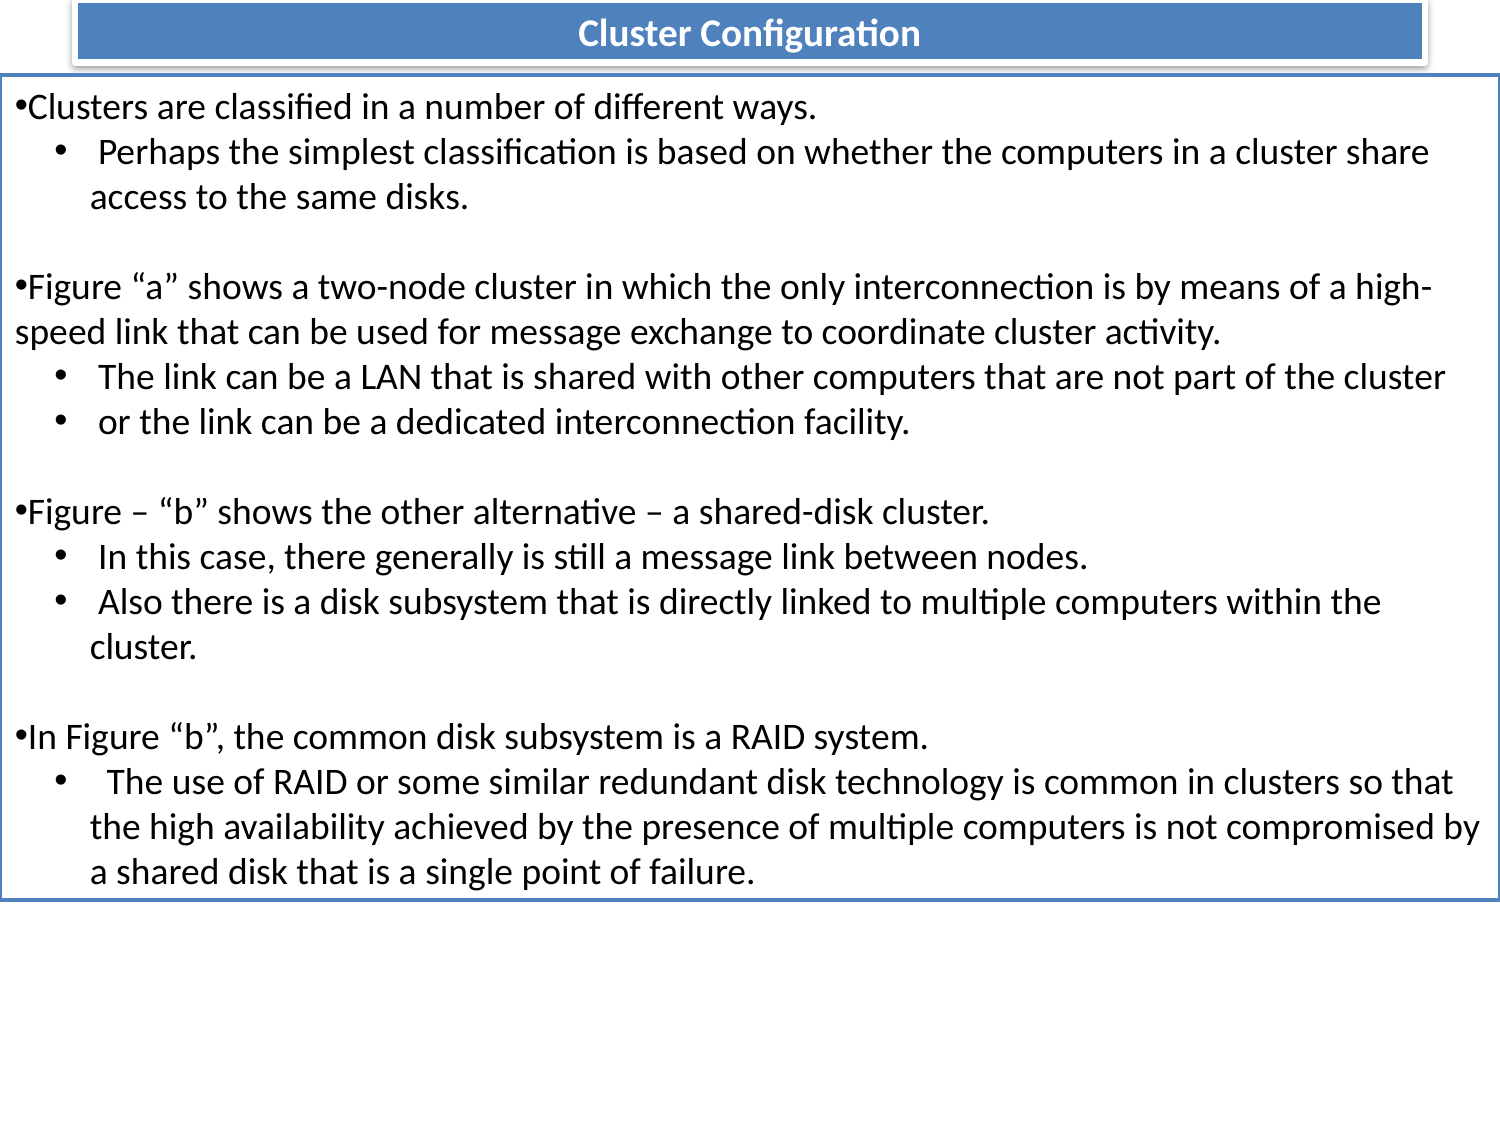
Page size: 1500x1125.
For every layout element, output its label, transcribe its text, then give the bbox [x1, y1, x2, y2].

text_box Clusters are classified in a number of different ways. Perhaps the simplest classification is based on whether the computers in a cluster share access to the same disks. Figure “a” shows a two-node cluster in which the only interconnection is by means of a high-speed link that can be used for message exchange to coordinate cluster activity. The link can be a LAN that is shared with other computers that are not part of the cluster or the link can be a dedicated interconnection facility. Figure – “b” shows the other alternative – a shared-disk cluster. In this case, there generally is still a message link between nodes. Also there is a disk subsystem that is directly linked to multiple computers within the cluster. In Figure “b”, the common disk subsystem is a RAID system. The use of RAID or some similar redundant disk technology is common in clusters so that the high availability achieved by the presence of multiple computers is not compromised by a shared disk that is a single point of failure. [0, 73, 1500, 902]
title Cluster Configuration [72, 0, 1428, 66]
